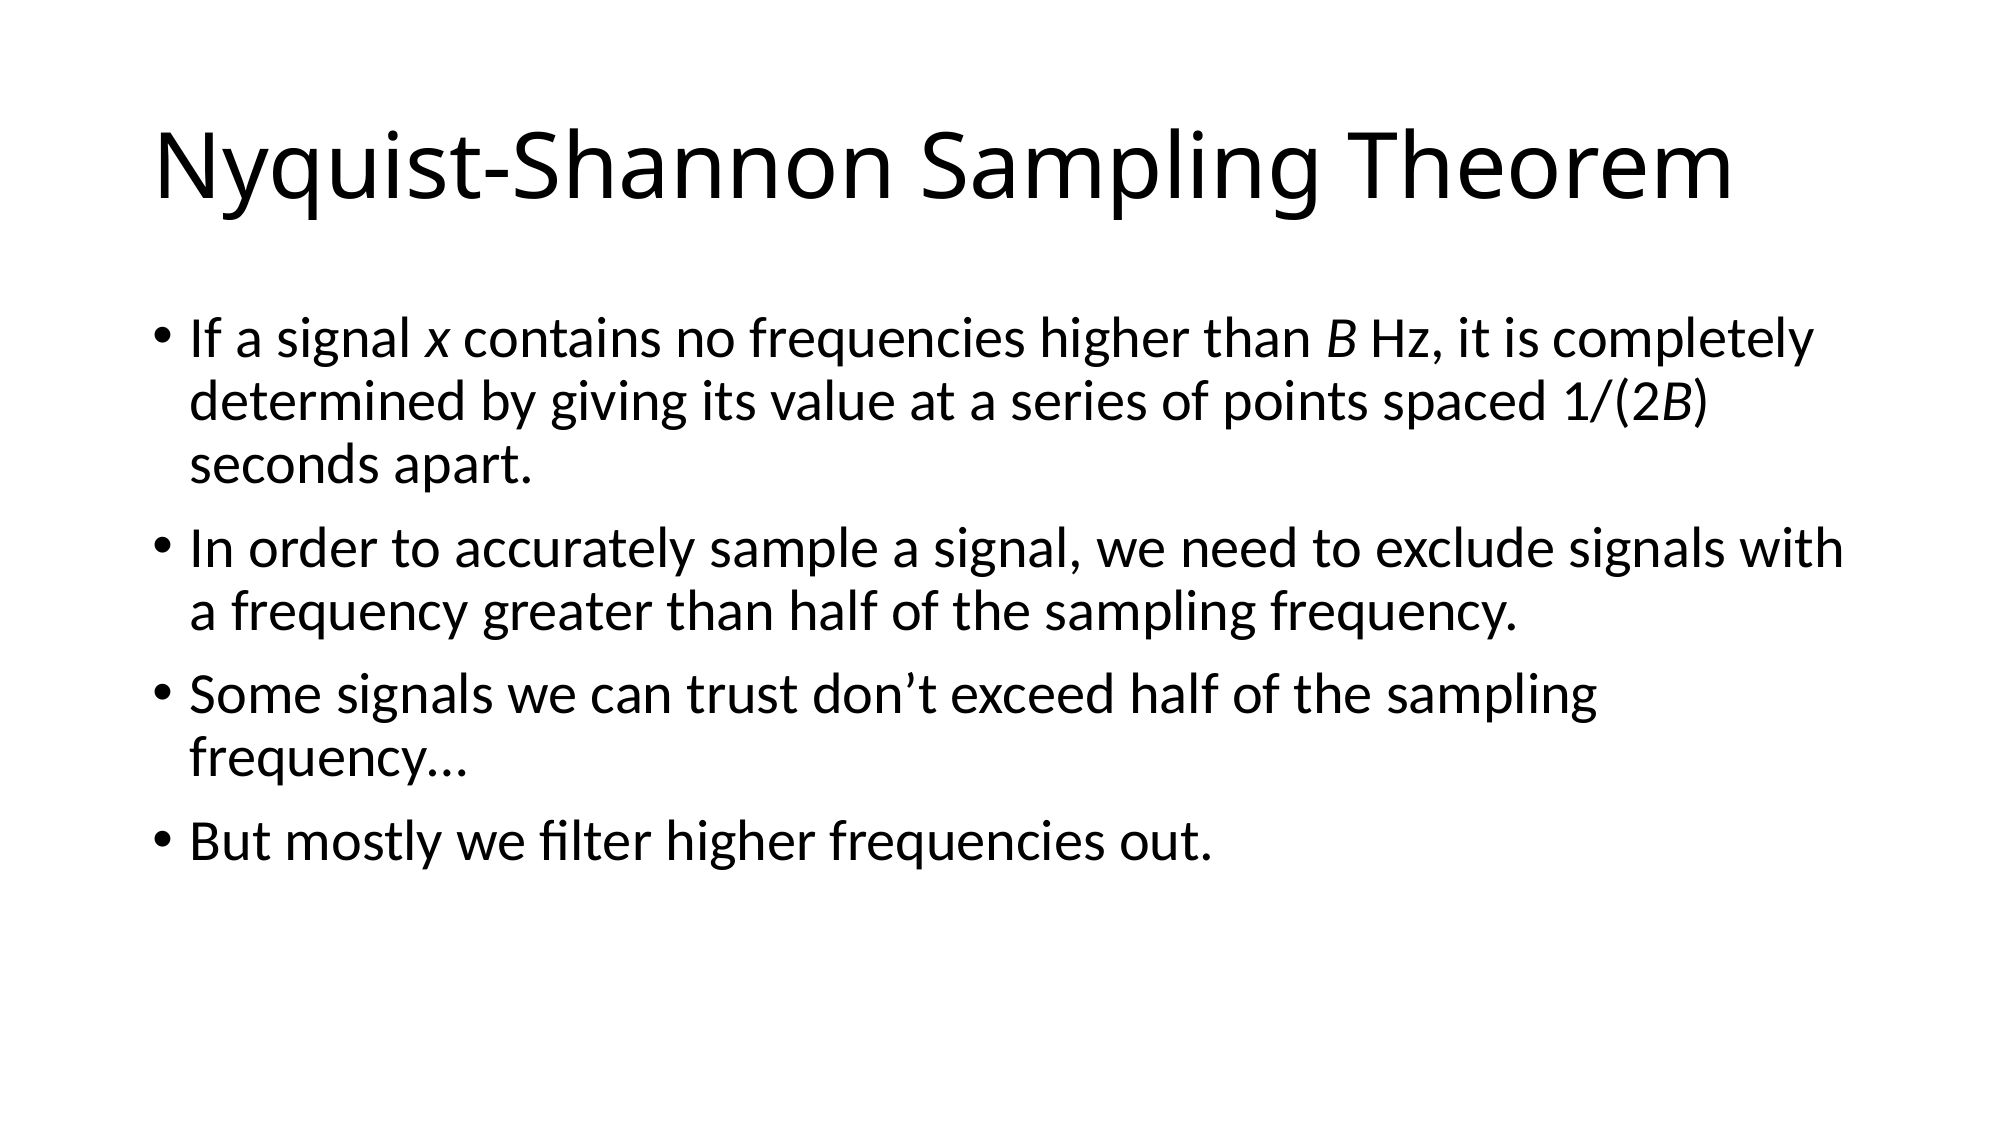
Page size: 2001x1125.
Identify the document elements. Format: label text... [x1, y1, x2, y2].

title Nyquist-Shannon Sampling Theorem [137, 59, 1863, 278]
list If a signal x contains no frequencies higher than B Hz, it is completely determined by giving its value at a series of points spaced 1/(2B) seconds apart. In order to accurately sample a signal, we need to exclude signals with a frequency greater than half of the sampling frequency. Some signals we can trust don’t exceed half of the sampling frequency… But mostly we filter higher frequencies out. [137, 299, 1863, 1014]
